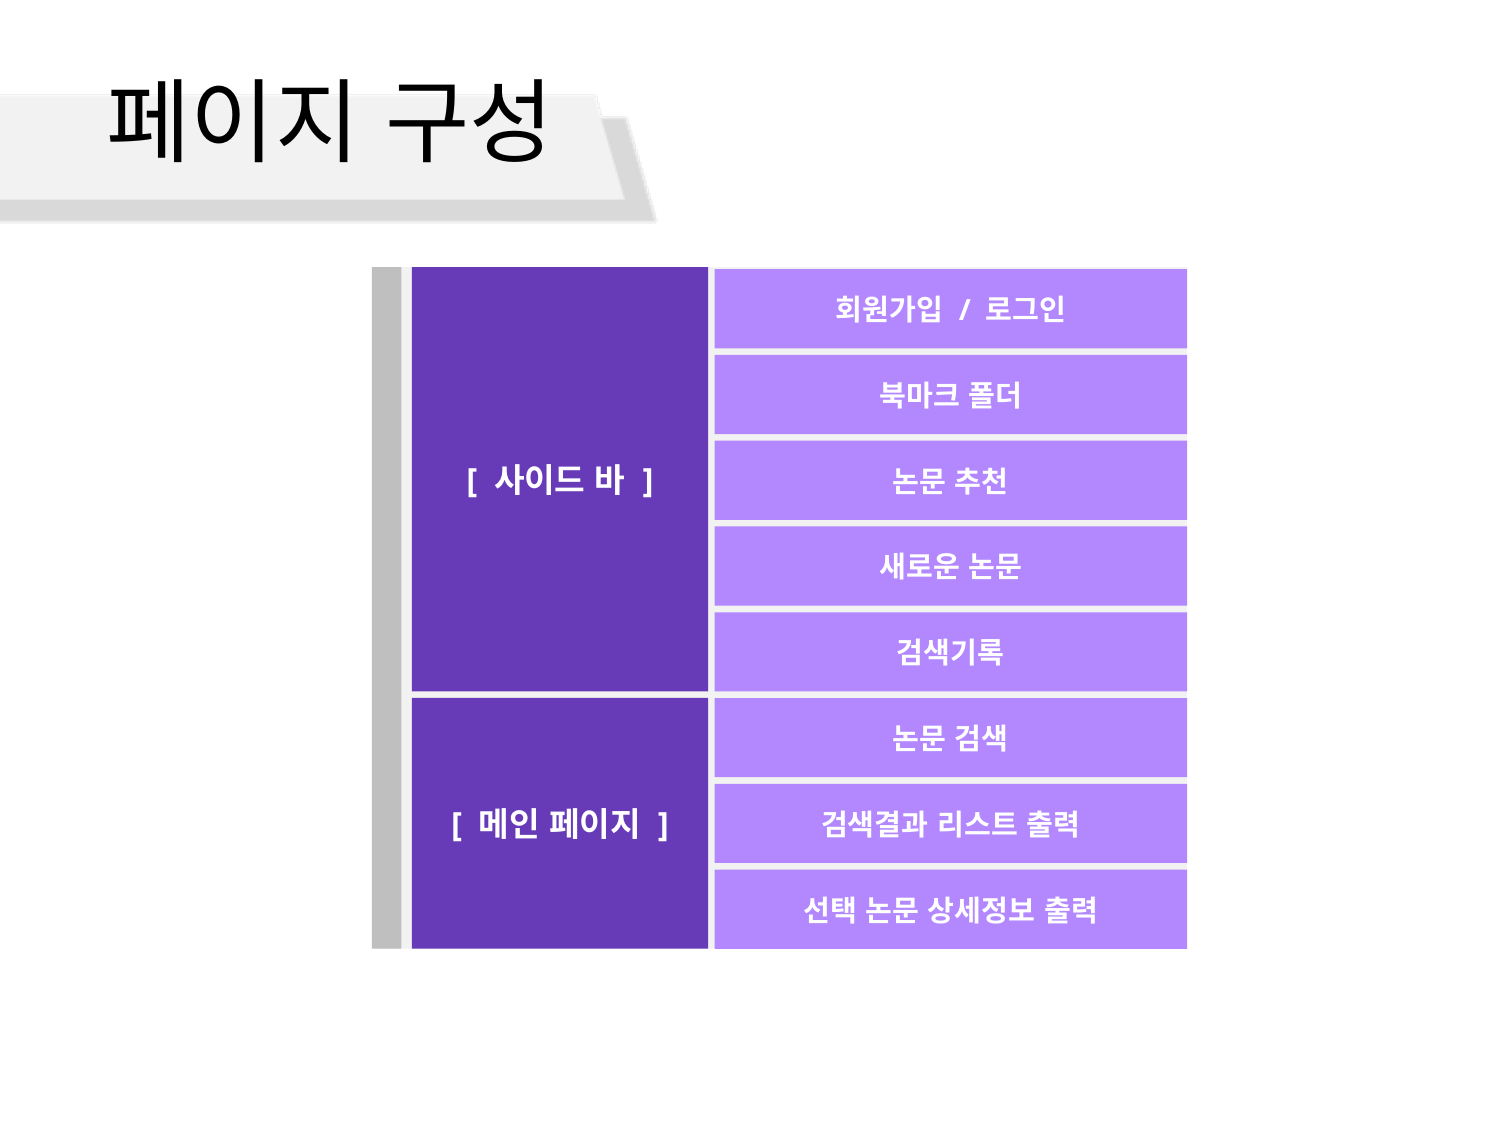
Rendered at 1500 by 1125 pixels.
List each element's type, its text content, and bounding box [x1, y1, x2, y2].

text_box 새로운 논문 [712, 524, 1189, 608]
text_box 선택 논문 상세정보 출력 [712, 868, 1189, 951]
text_box 회원가입 / 로그인 [712, 267, 1189, 350]
text_box [403, 303, 1189, 951]
text_box [ 메인 페이지 ] [410, 696, 710, 951]
text_box 검색기록 [712, 610, 1189, 694]
text_box 검색결과 리스트 출력 [712, 782, 1189, 865]
text_box 논문 추천 [712, 439, 1189, 522]
text_box 논문 검색 [712, 696, 1189, 779]
text_box 북마크 폴더 [712, 353, 1189, 436]
picture [0, 54, 768, 294]
text_box [ 사이드 바 ] [410, 303, 710, 693]
text_box [370, 303, 403, 951]
